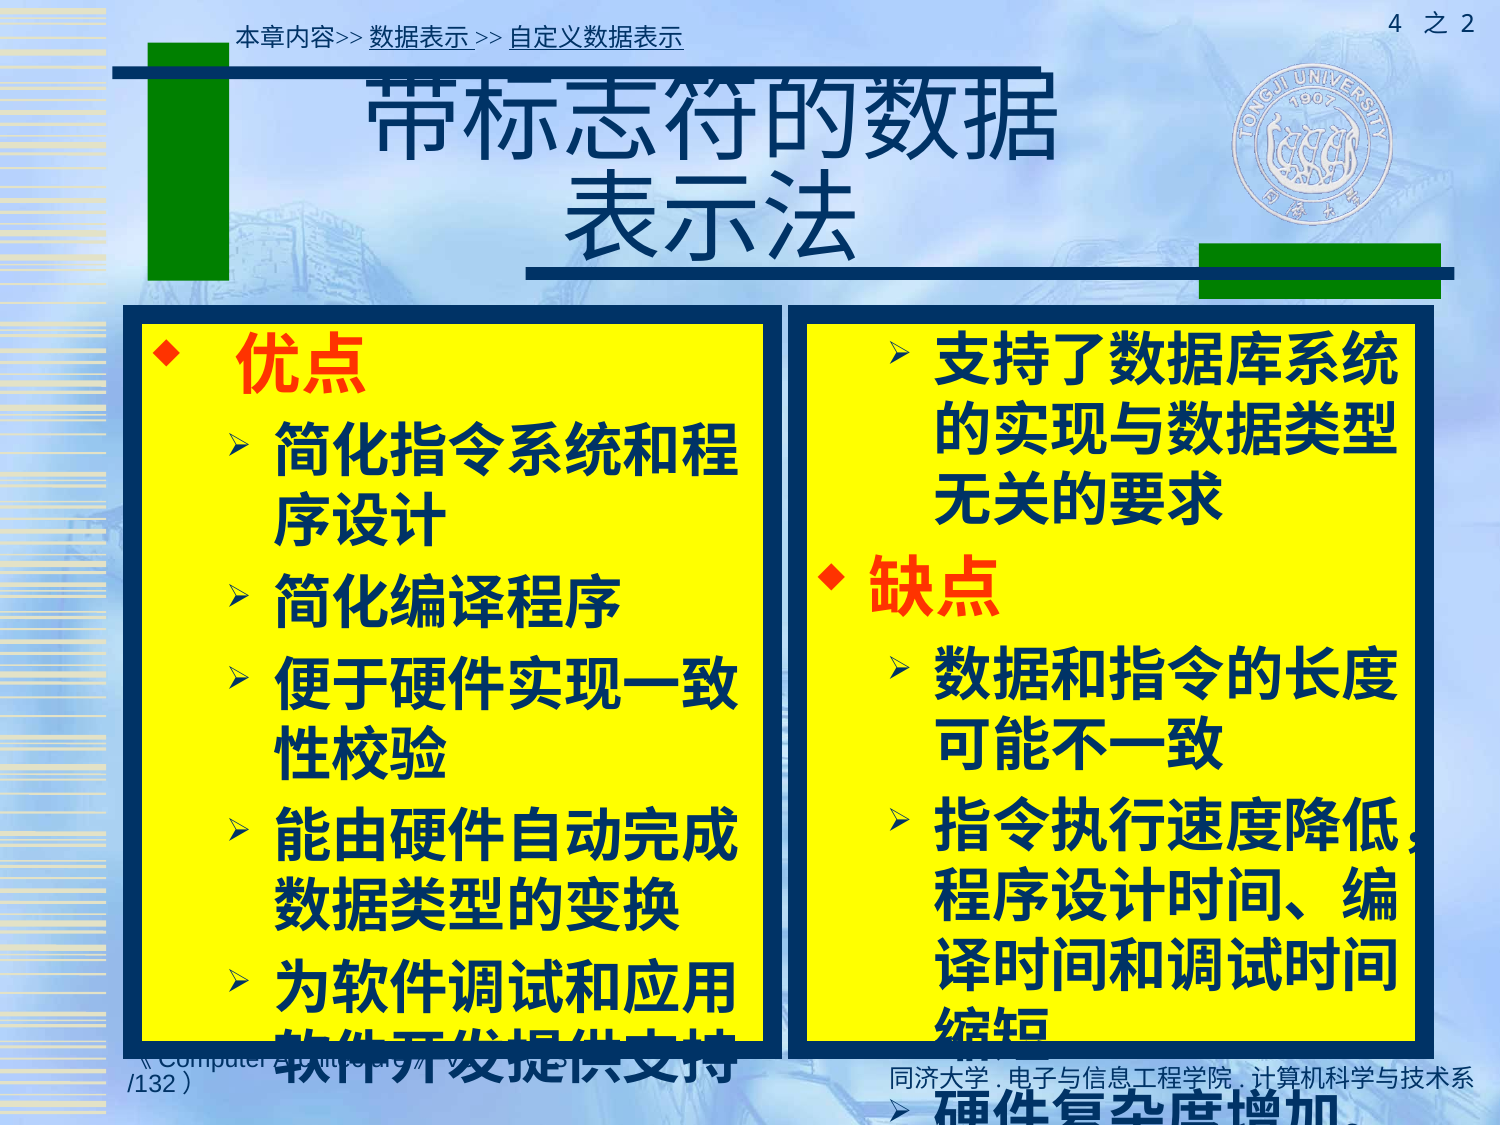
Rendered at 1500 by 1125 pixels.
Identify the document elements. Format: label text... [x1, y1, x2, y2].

picture [0, 0, 1500, 1125]
title 带标志符的数据 表示法 [230, 78, 1193, 267]
text_box 本章内容>>数据表示 >>自定义数据表示 [220, 14, 1463, 66]
text_box 4 之 2 [1362, 0, 1500, 46]
list 支持了数据库系统的实现与数据类型无关的要求 缺点 数据和指令的长度可能不一致 指令执行速度降低，程序设计时间、编译时间和调试时间缩短 硬件复杂度增加。 [797, 314, 1425, 1050]
list 优点 简化指令系统和程序设计 简化编译程序 便于硬件实现一致性校验 能由硬件自动完成数据类型的变换 为软件调试和应用软件开发提供支持 [132, 314, 773, 1050]
